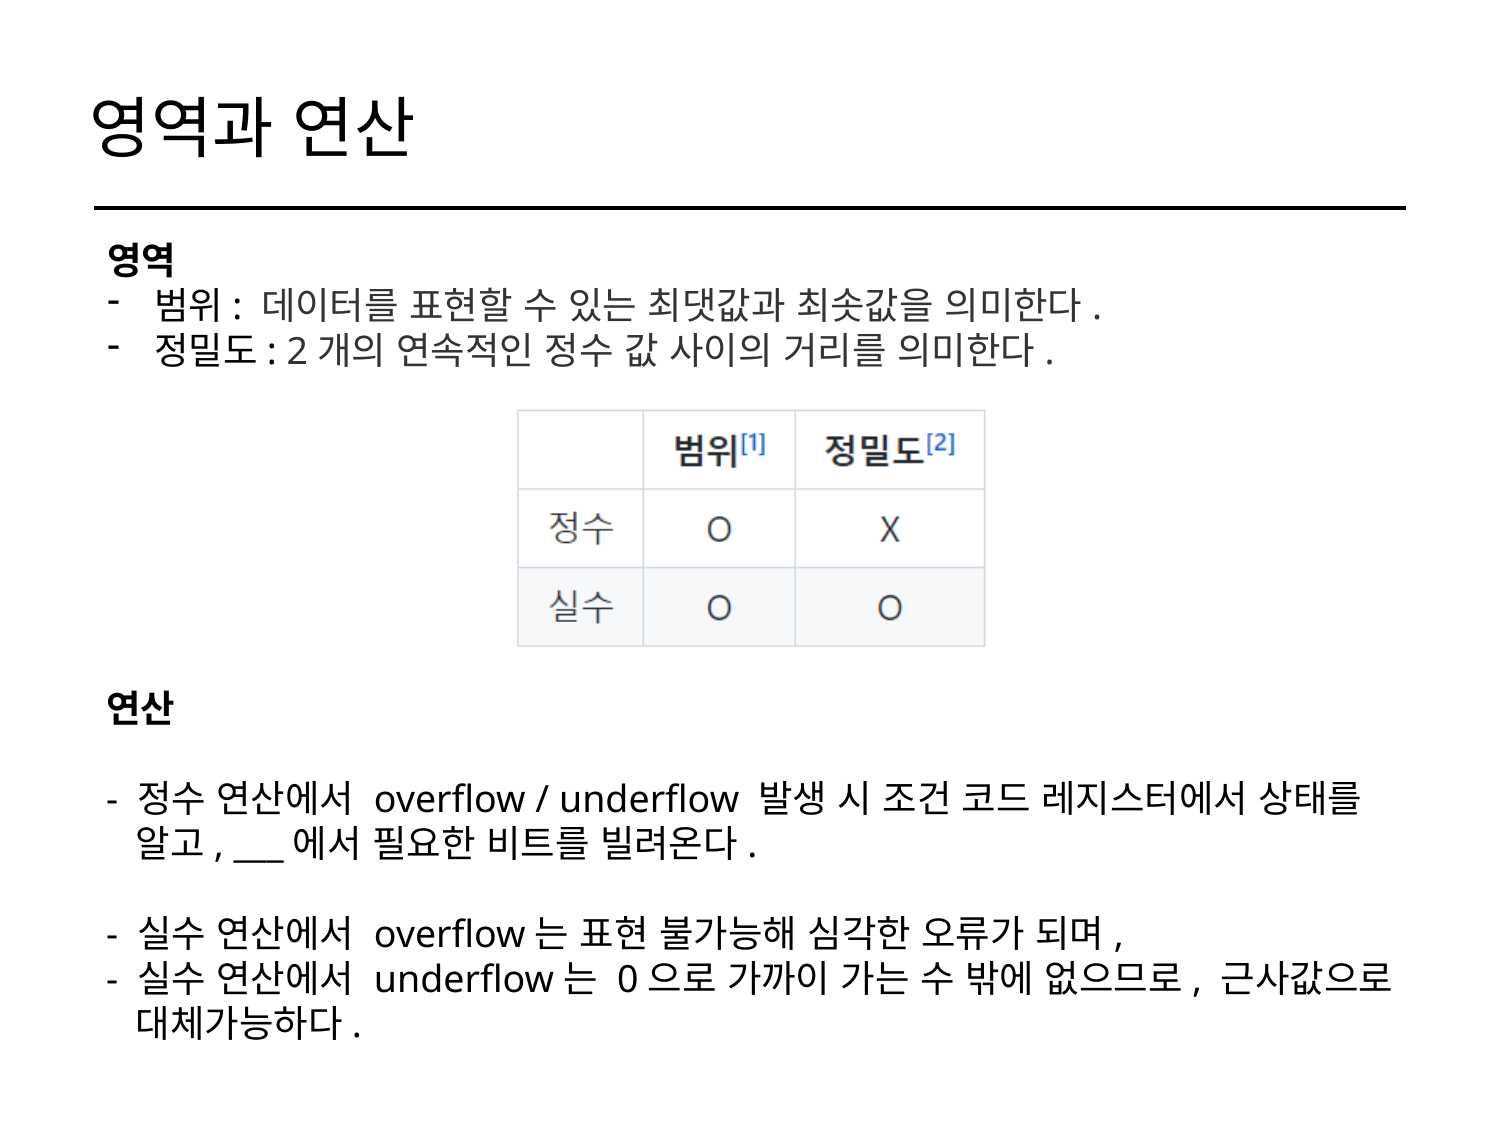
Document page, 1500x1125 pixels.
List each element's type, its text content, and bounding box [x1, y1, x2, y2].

text_box 영역 범위: 데이터를 표현할 수 있는 최댓값과 최솟값을 의미한다. 정밀도: 2개의 연속적인 정수 값 사이의 거리를 의미한다. [92, 229, 1443, 380]
text_box 영역과 연산 [74, 78, 1425, 291]
picture [508, 399, 992, 655]
text_box 연산 - 정수 연산에서 overflow / underflow 발생 시 조건 코드 레지스터에서 상태를 알고, ___에서 필요한 비트를 빌려온다. - 실수 연산에서 overflow는 표현 불가능해 심각한 오류가 되며, - 실수 연산에서 underflow는 0으로 가까이 가는 수 밖에 없으므로, 근사값으로 대체가능하다. [91, 677, 1409, 1053]
